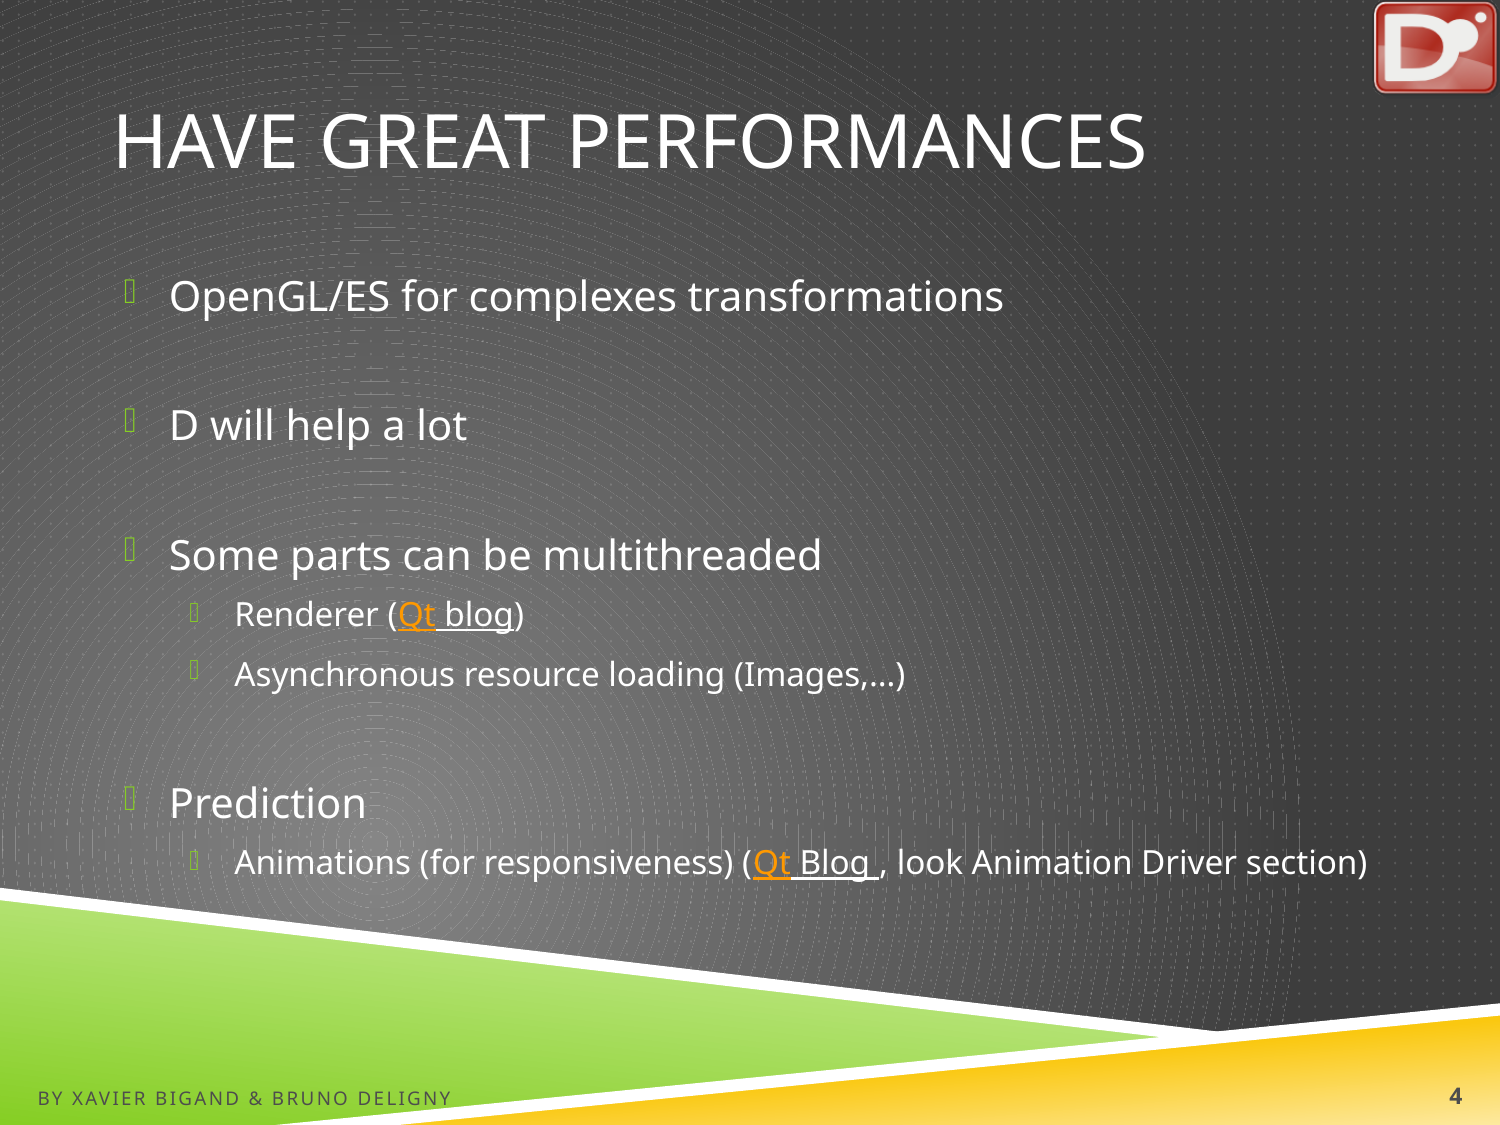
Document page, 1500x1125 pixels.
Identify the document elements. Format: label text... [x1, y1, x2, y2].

title Have Great Performances [112, 45, 1388, 233]
list OpenGL/ES for complexes transformations D will help a lot Some parts can be multithreaded Renderer (Qt blog) Asynchronous resource loading (Images,…) Prediction Animations (for responsiveness) (Qt Blog , look Animation Driver section) [112, 262, 1388, 875]
picture [1371, 0, 1500, 100]
footer By Xavier Bigand & Bruno Deligny [37, 1052, 513, 1113]
slide_number 4 [1387, 1052, 1463, 1113]
